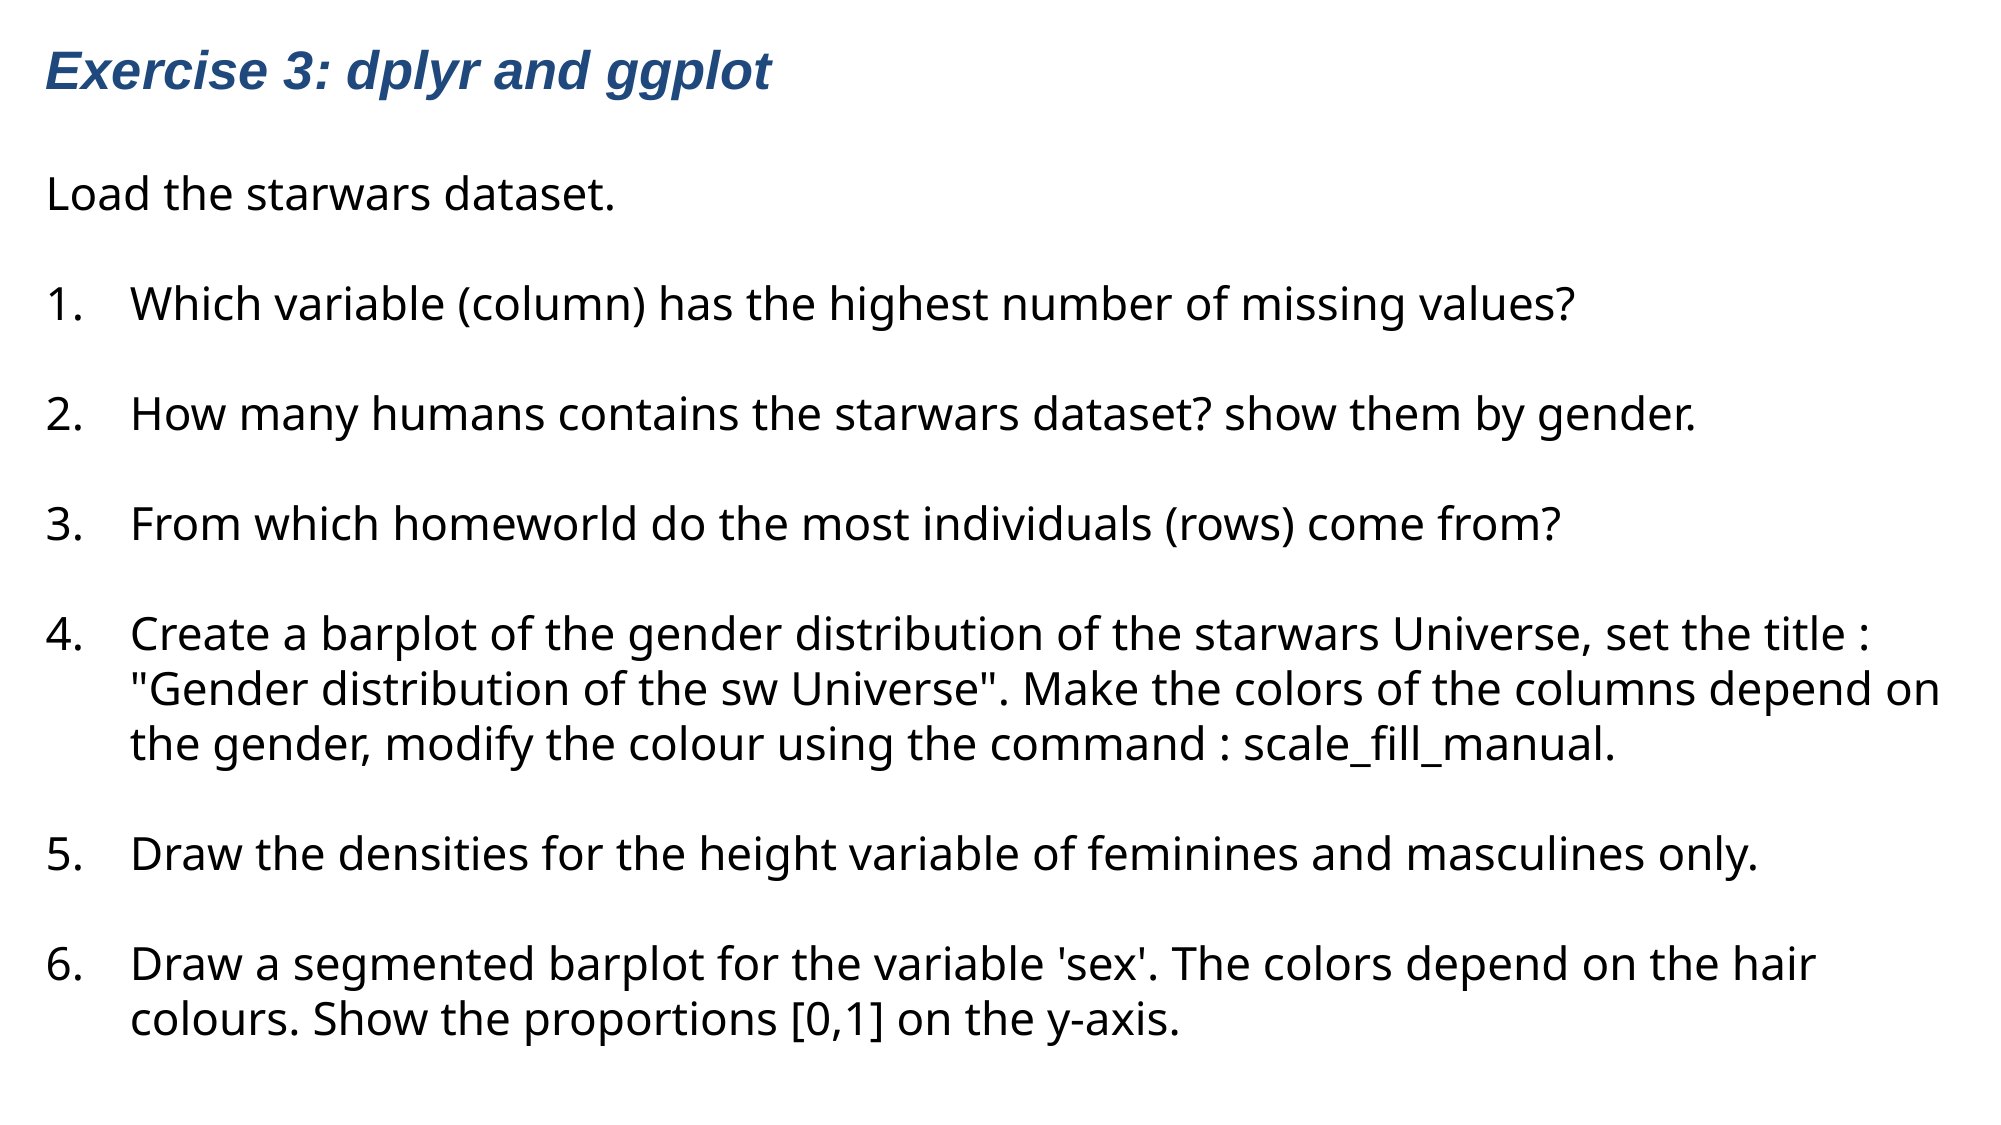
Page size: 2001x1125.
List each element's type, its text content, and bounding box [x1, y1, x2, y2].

text_box Exercise 3: dplyr and ggplot Load the starwars dataset. Which variable (column) has the highest number of missing values? How many humans contains the starwars dataset? show them by gender. From which homeworld do the most individuals (rows) come from? Create a barplot of the gender distribution of the starwars Universe, set the title : "Gender distribution of the sw Universe". Make the colors of the columns depend on the gender, modify the colour using the command : scale_fill_manual. Draw the densities for the height variable of feminines and masculines only. Draw a segmented barplot for the variable 'sex'. The colors depend on the hair colours. Show the proportions [0,1] on the y-axis. [30, 27, 1980, 1052]
